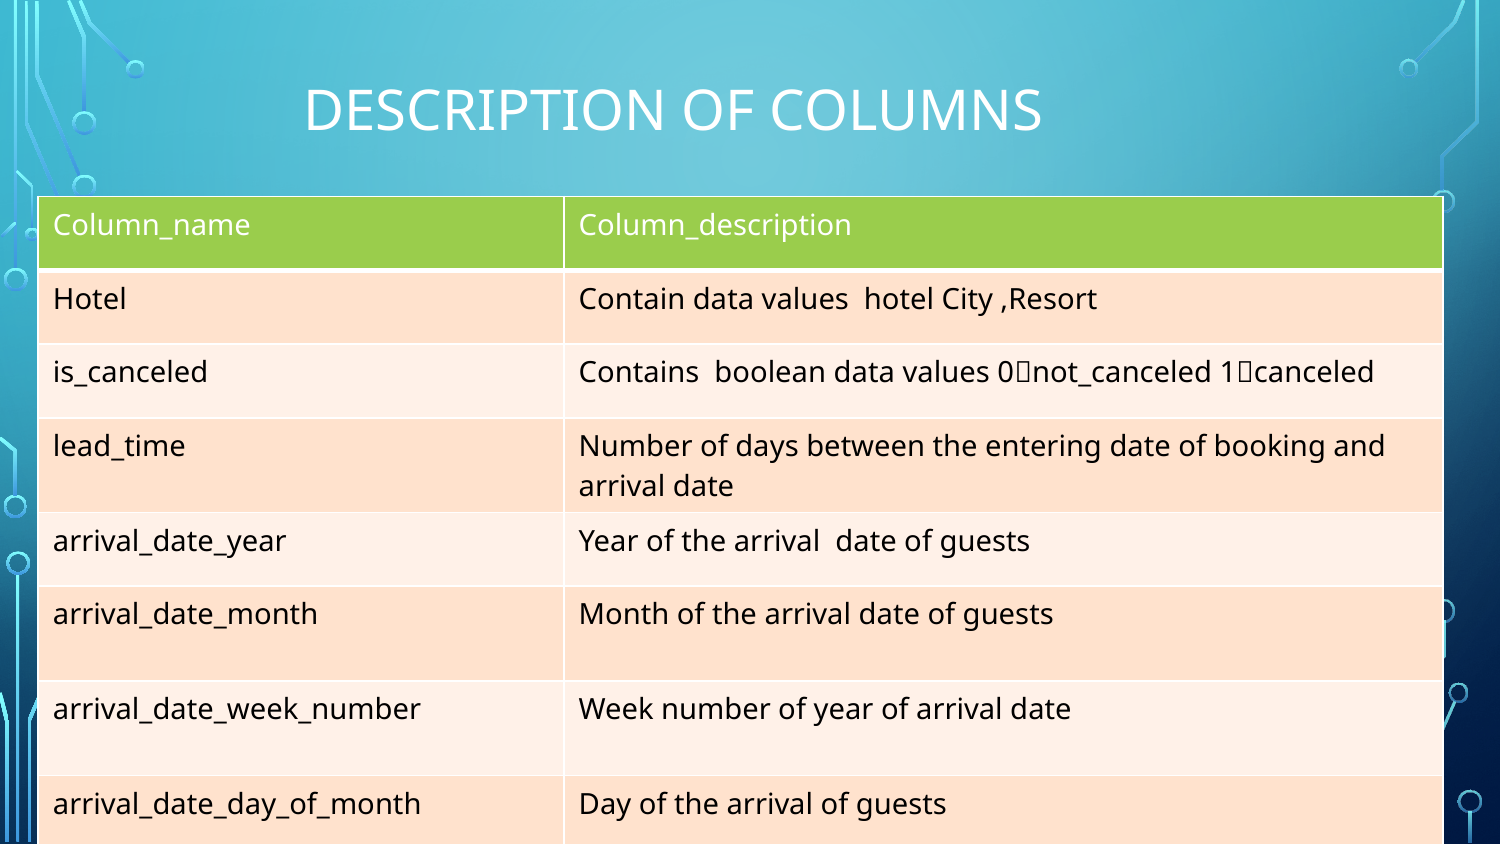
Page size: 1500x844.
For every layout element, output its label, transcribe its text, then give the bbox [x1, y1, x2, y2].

table_cell Month of the arrival date of guests [565, 587, 1442, 680]
table_cell arrival_date_day_of_month [39, 776, 563, 844]
table_header Column_name [39, 197, 563, 268]
table_cell lead_time [39, 419, 563, 512]
table_cell Contains boolean data values 0not_canceled 1canceled [565, 345, 1442, 417]
table_cell Contain data values hotel City ,Resort [565, 273, 1442, 343]
table_cell is_canceled [39, 345, 563, 417]
table_cell arrival_date_week_number [39, 682, 563, 775]
table_cell arrival_date_year [39, 513, 563, 585]
table_cell Year of the arrival date of guests [565, 513, 1442, 585]
table_cell Hotel [39, 273, 563, 343]
title Description of columns [288, 59, 1500, 154]
table_cell arrival_date_month [39, 587, 563, 680]
table_cell Week number of year of arrival date [565, 682, 1442, 775]
table_header Column_description [565, 197, 1442, 268]
table_cell Number of days between the entering date of booking and arrival date [565, 419, 1442, 512]
table_cell Day of the arrival of guests [565, 776, 1442, 844]
